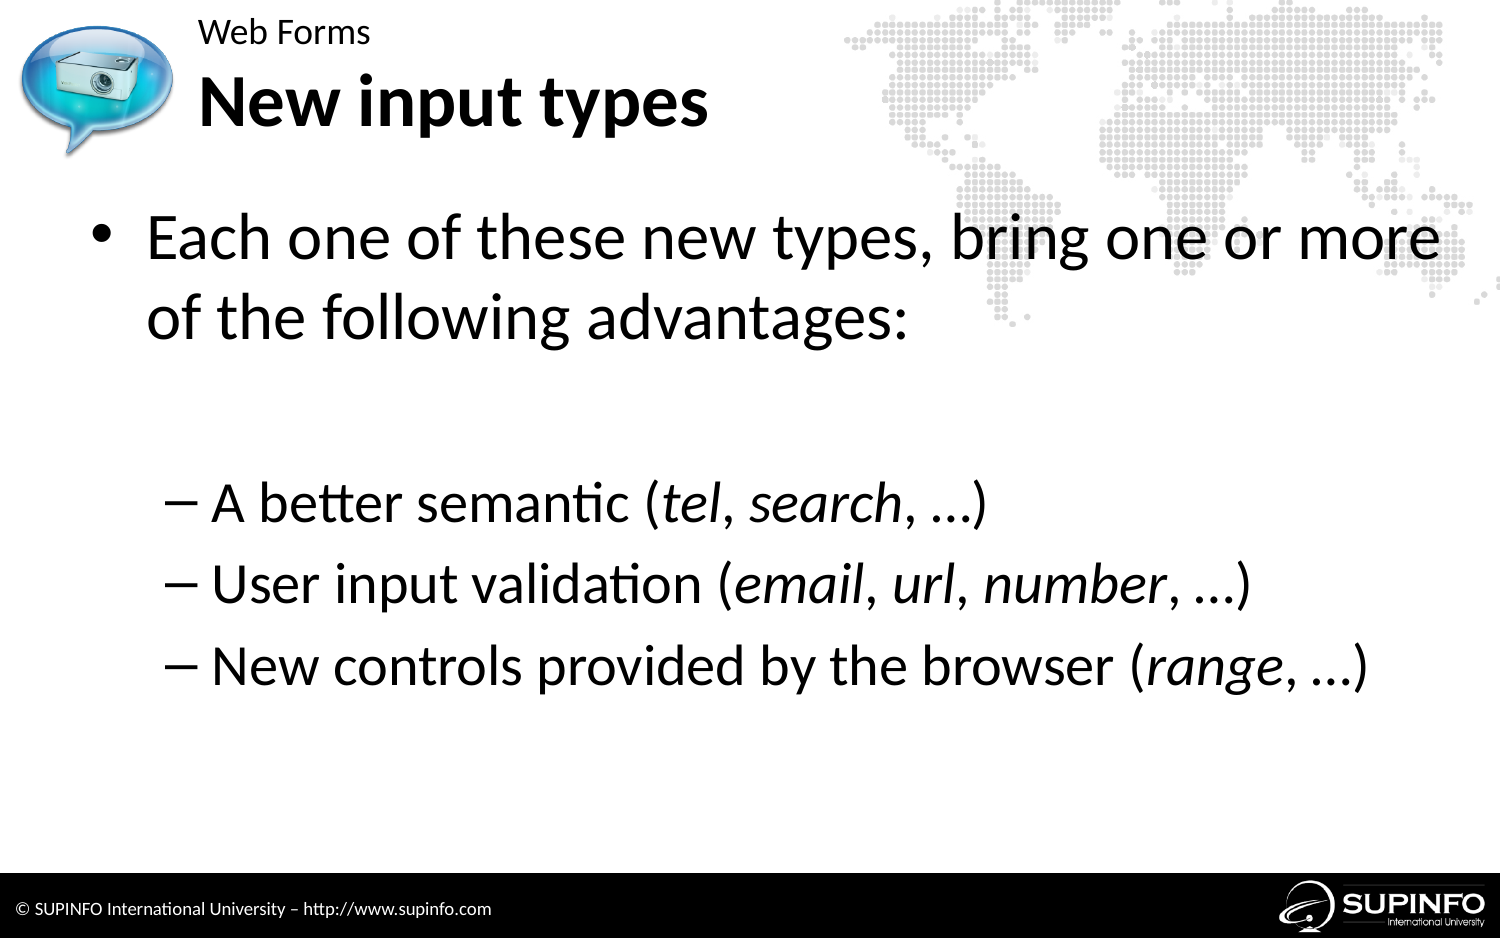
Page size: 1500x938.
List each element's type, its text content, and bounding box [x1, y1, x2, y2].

picture [17, 19, 179, 162]
picture [844, 0, 1500, 327]
list Each one of these new types, bring one or more of the following advantages: A better semantic (tel, search, …) User input validation (email, url, number, …) New controls provided by the browser (range, …) [74, 184, 1460, 880]
text_box Web Forms [183, 0, 1459, 56]
text_box New input types [183, 56, 1459, 138]
picture [1269, 870, 1494, 938]
